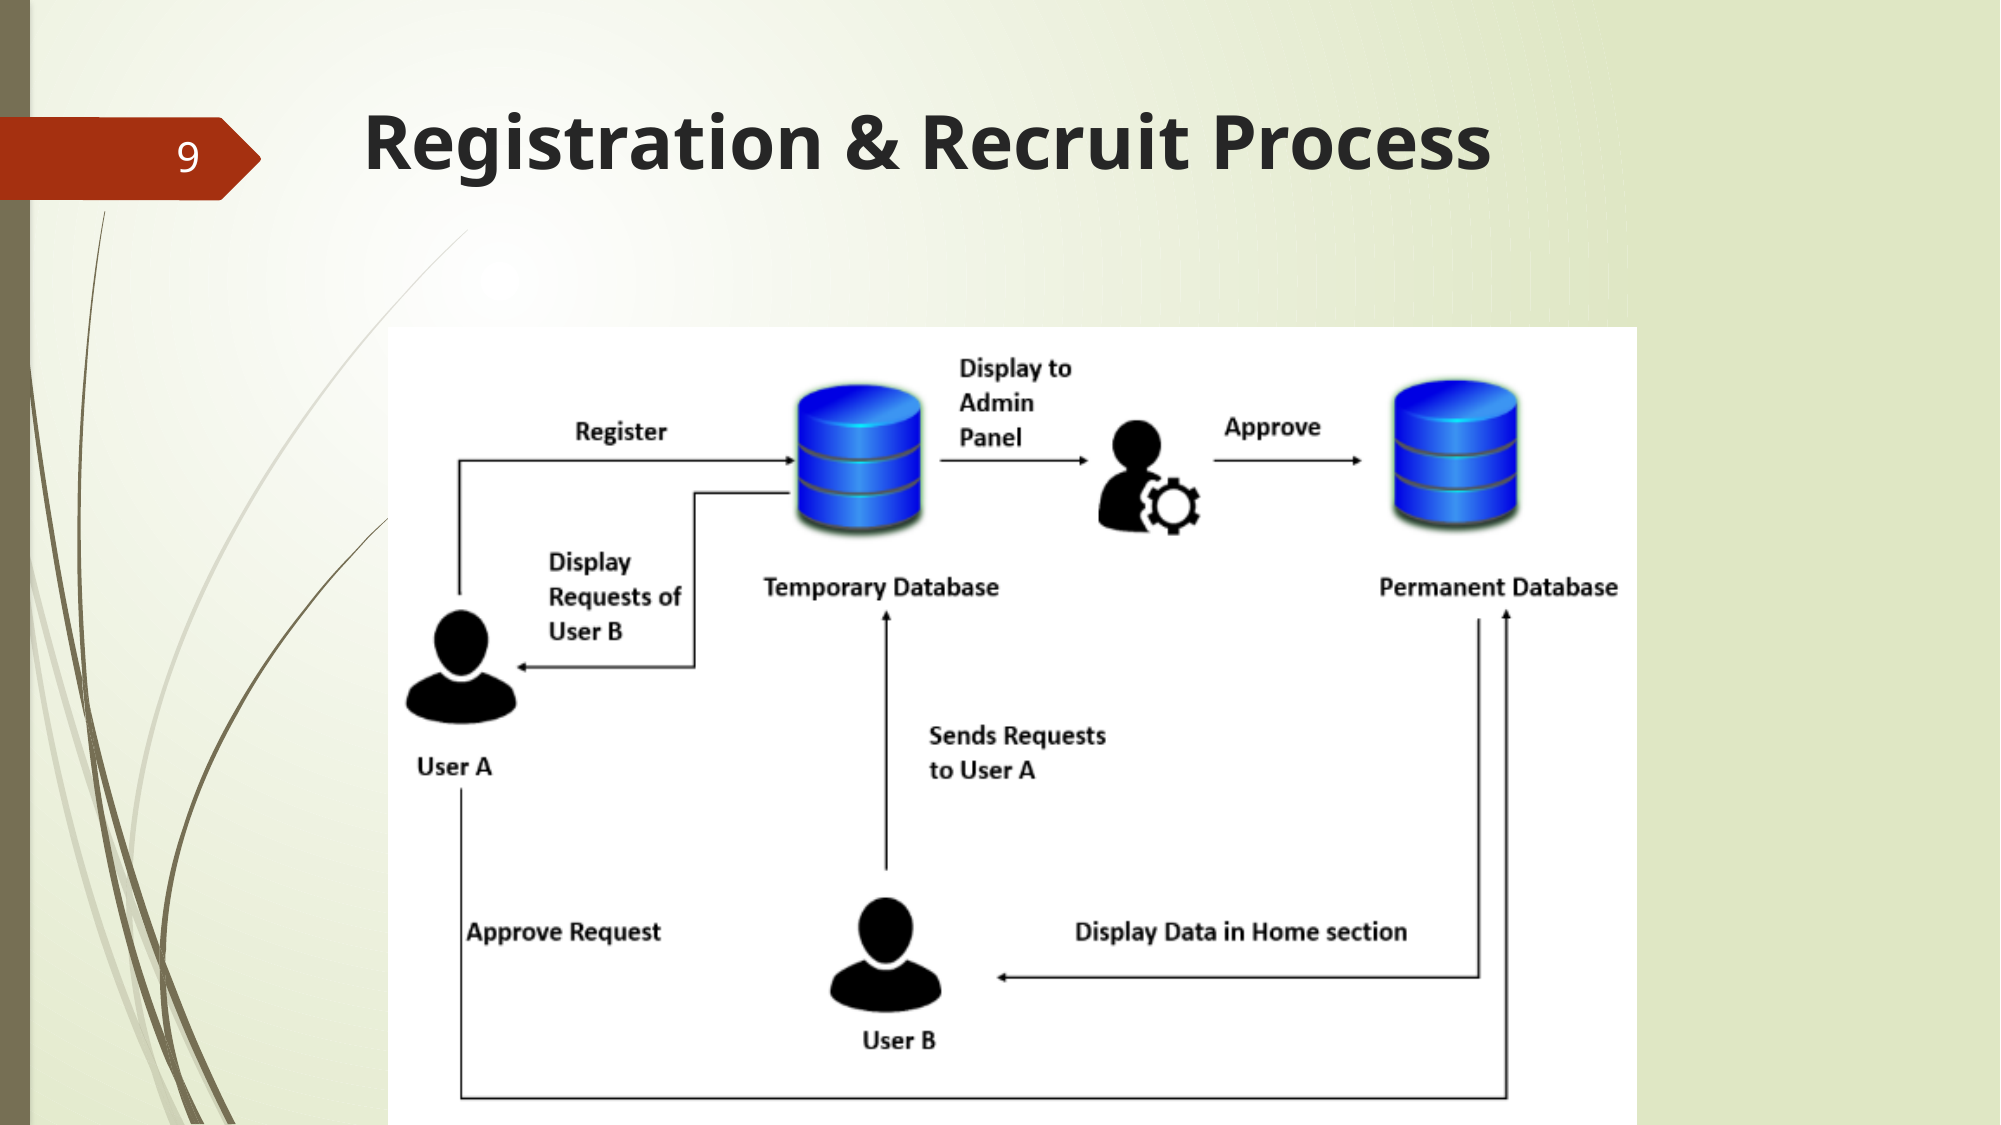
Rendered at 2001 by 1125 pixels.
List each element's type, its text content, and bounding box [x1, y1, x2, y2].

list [388, 327, 1637, 1125]
slide_number 9 [87, 129, 216, 190]
title Registration & Recruit Process [347, 86, 1809, 297]
